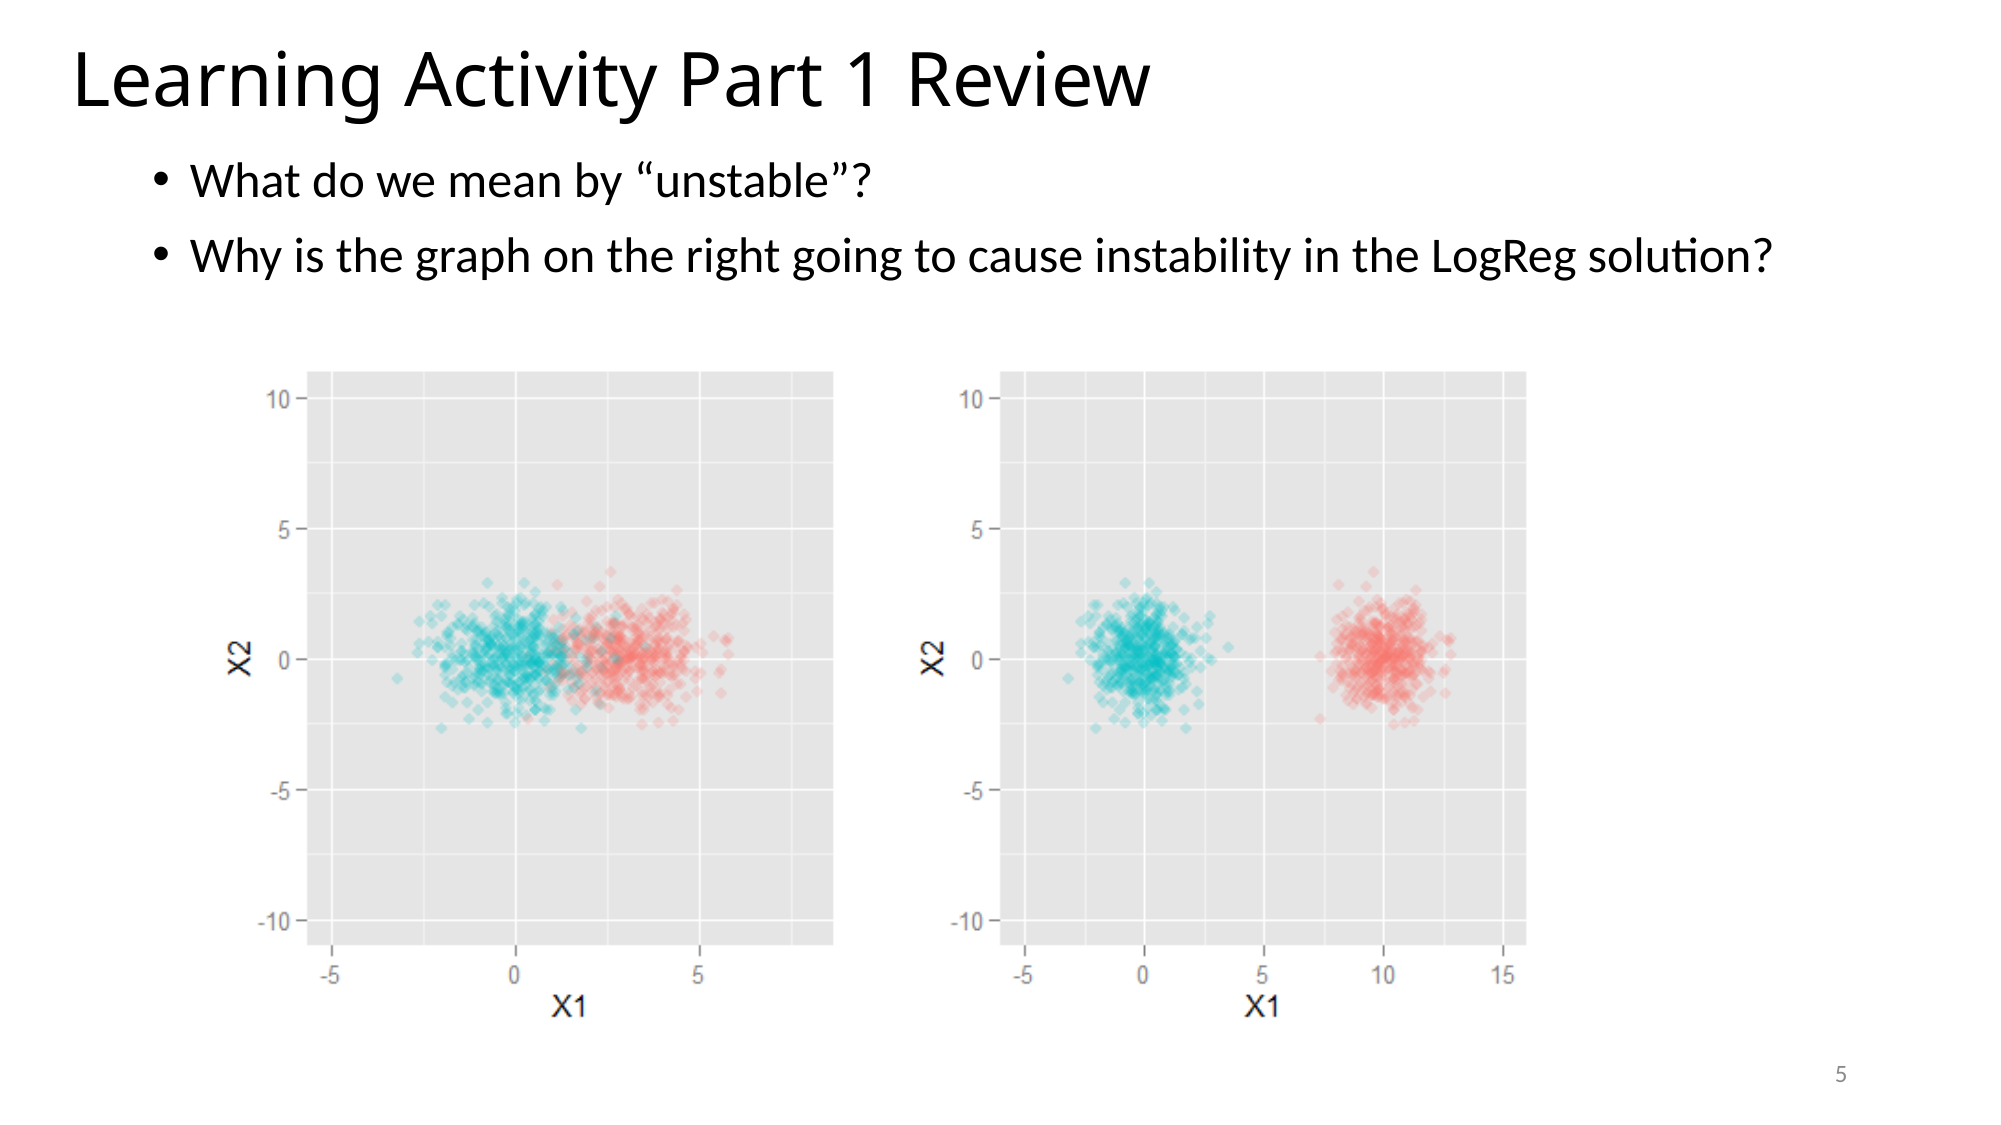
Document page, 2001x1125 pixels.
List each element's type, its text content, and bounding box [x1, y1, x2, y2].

slide_number 5 [1412, 1042, 1863, 1103]
list What do we mean by “unstable”? Why is the graph on the right going to cause instability in the LogReg solution? [137, 146, 1863, 1014]
title Learning Activity Part 1 Review [55, 33, 1781, 131]
picture [199, 337, 847, 1043]
picture [892, 337, 1555, 1043]
